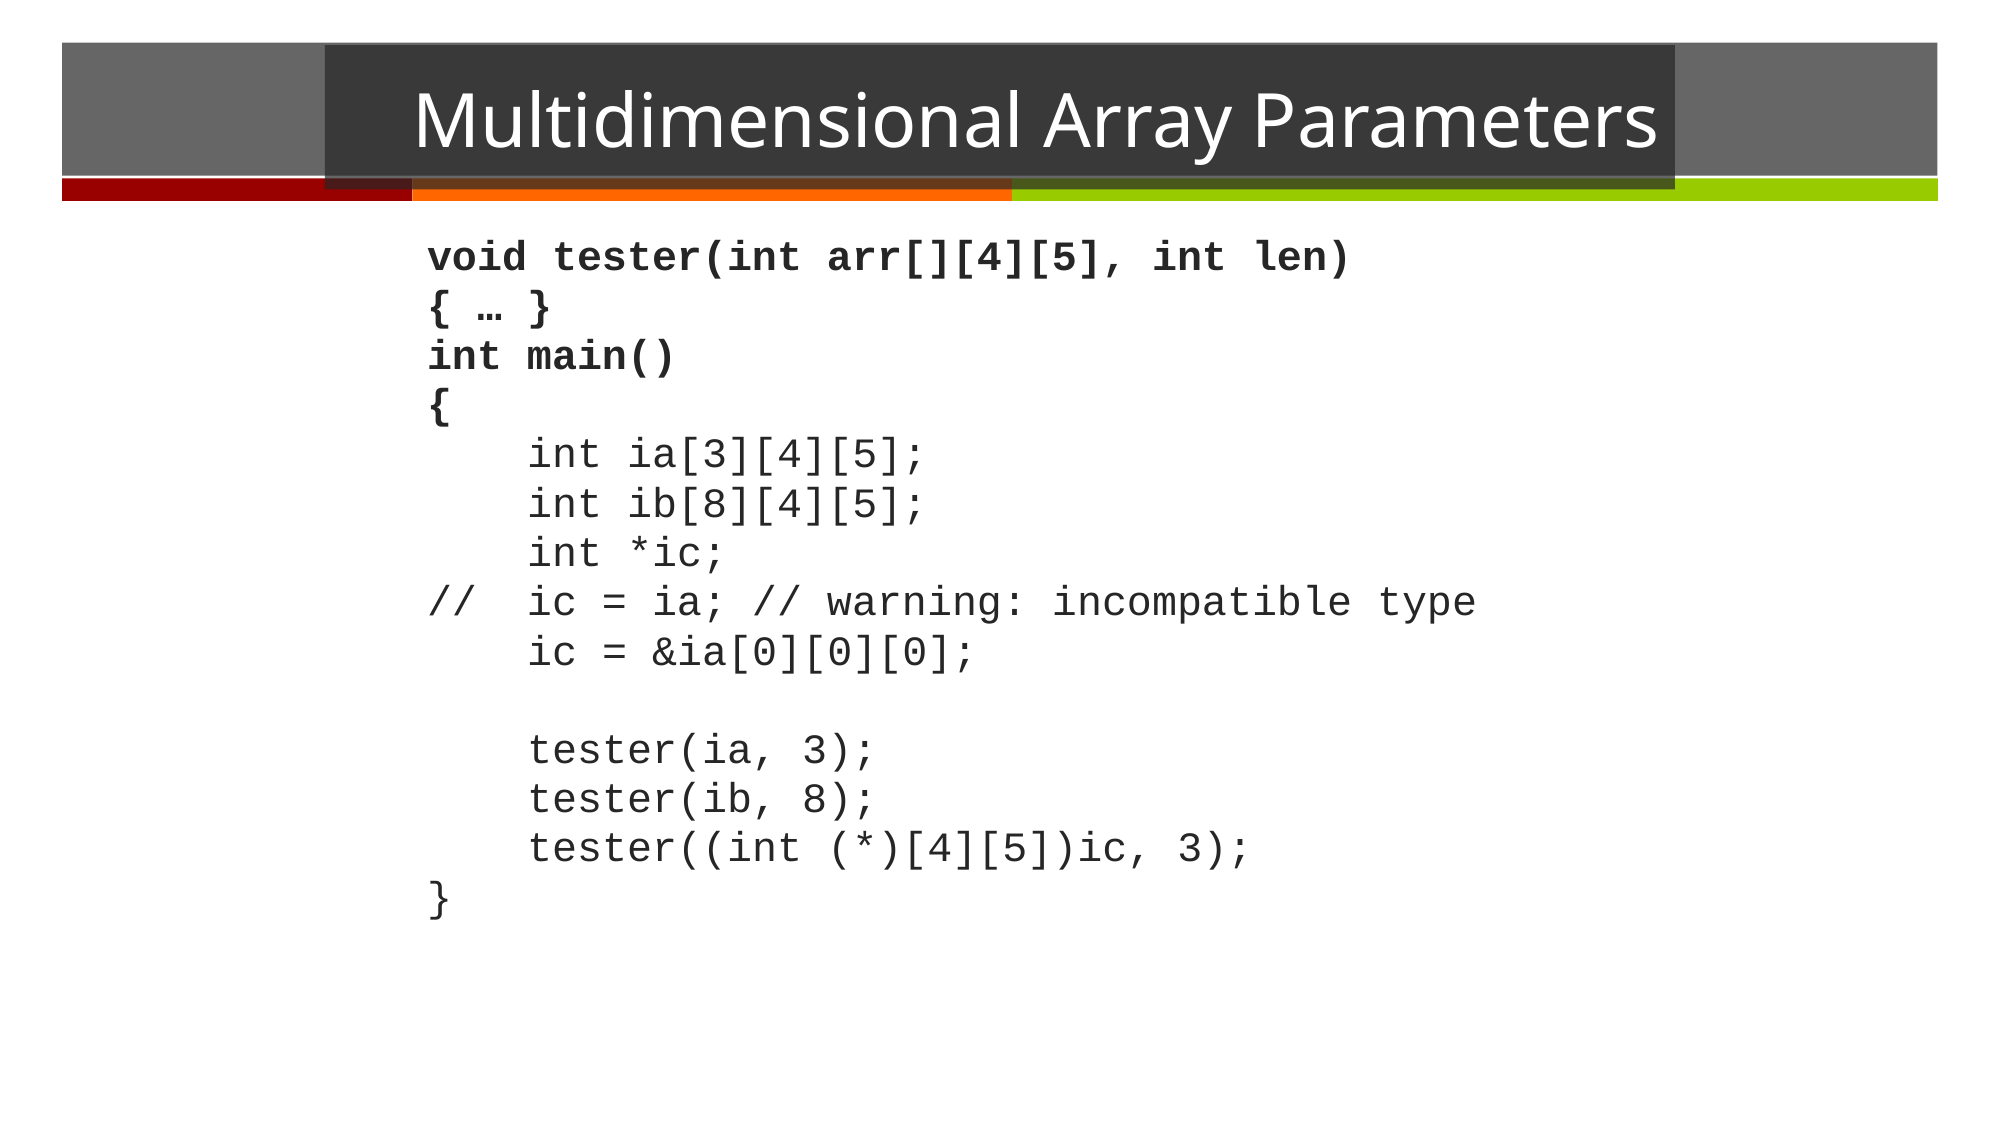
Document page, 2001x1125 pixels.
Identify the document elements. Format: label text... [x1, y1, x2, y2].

title Multidimensional Array Parameters [324, 45, 1675, 190]
list void tester(int arr[][4][5], int len) { … } int main() { int ia[3][4][5]; int ib[8][4][5]; int *ic; // ic = ia; // warning: incompatible type ic = &ia[0][0][0]; tester(ia, 3); tester(ib, 8); tester((int (*)[4][5])ic, 3); } [412, 227, 1800, 1031]
